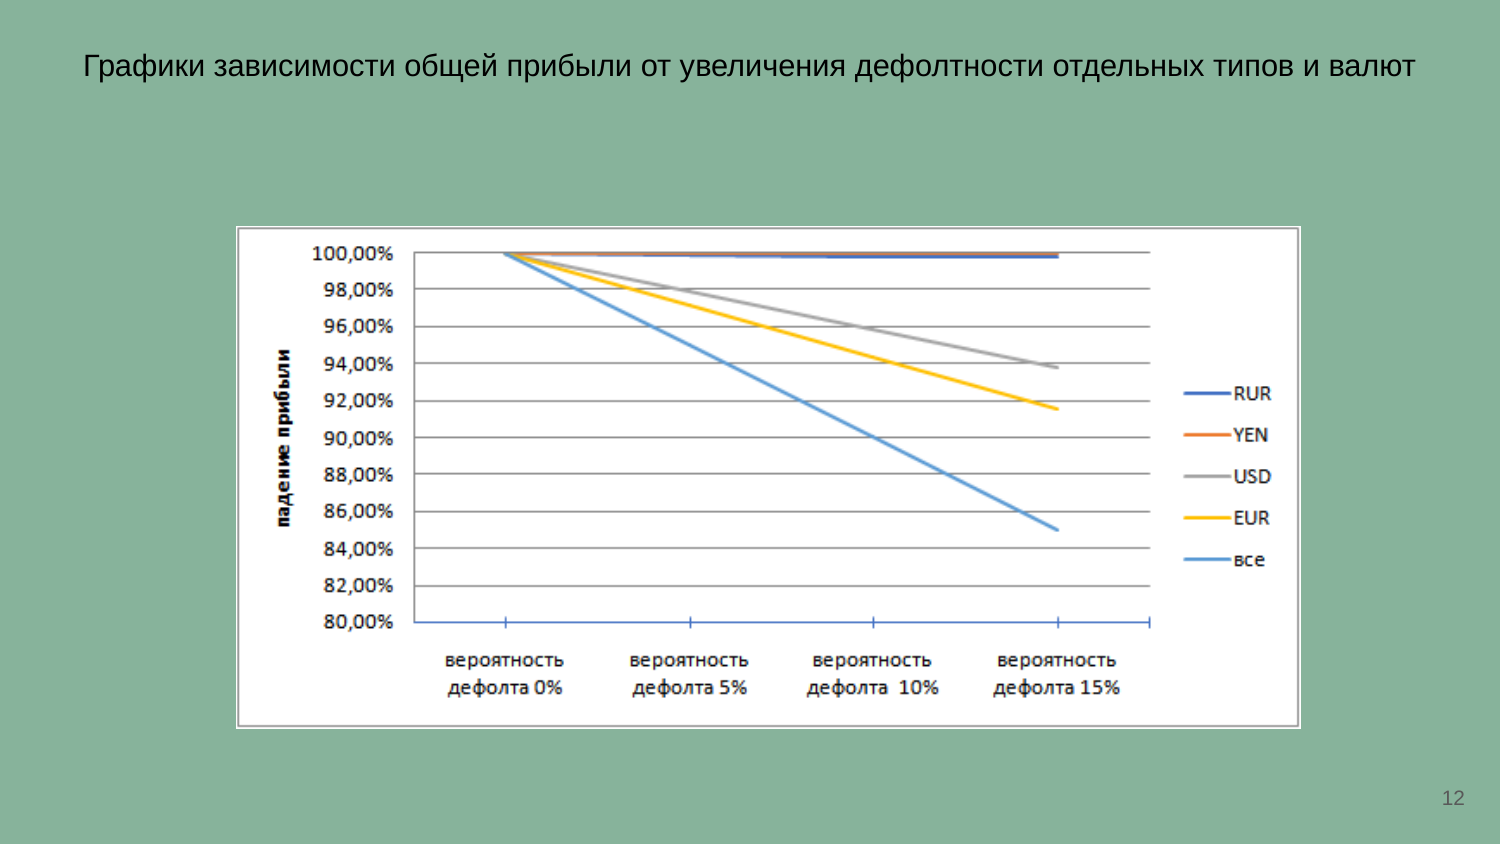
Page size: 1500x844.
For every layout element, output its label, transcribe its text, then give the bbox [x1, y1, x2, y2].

picture [236, 226, 1301, 729]
slide_number ‹#› [1389, 764, 1480, 830]
title Графики зависимости общей прибыли от увеличения дефолтности отдельных типов и валют [51, 30, 1449, 125]
